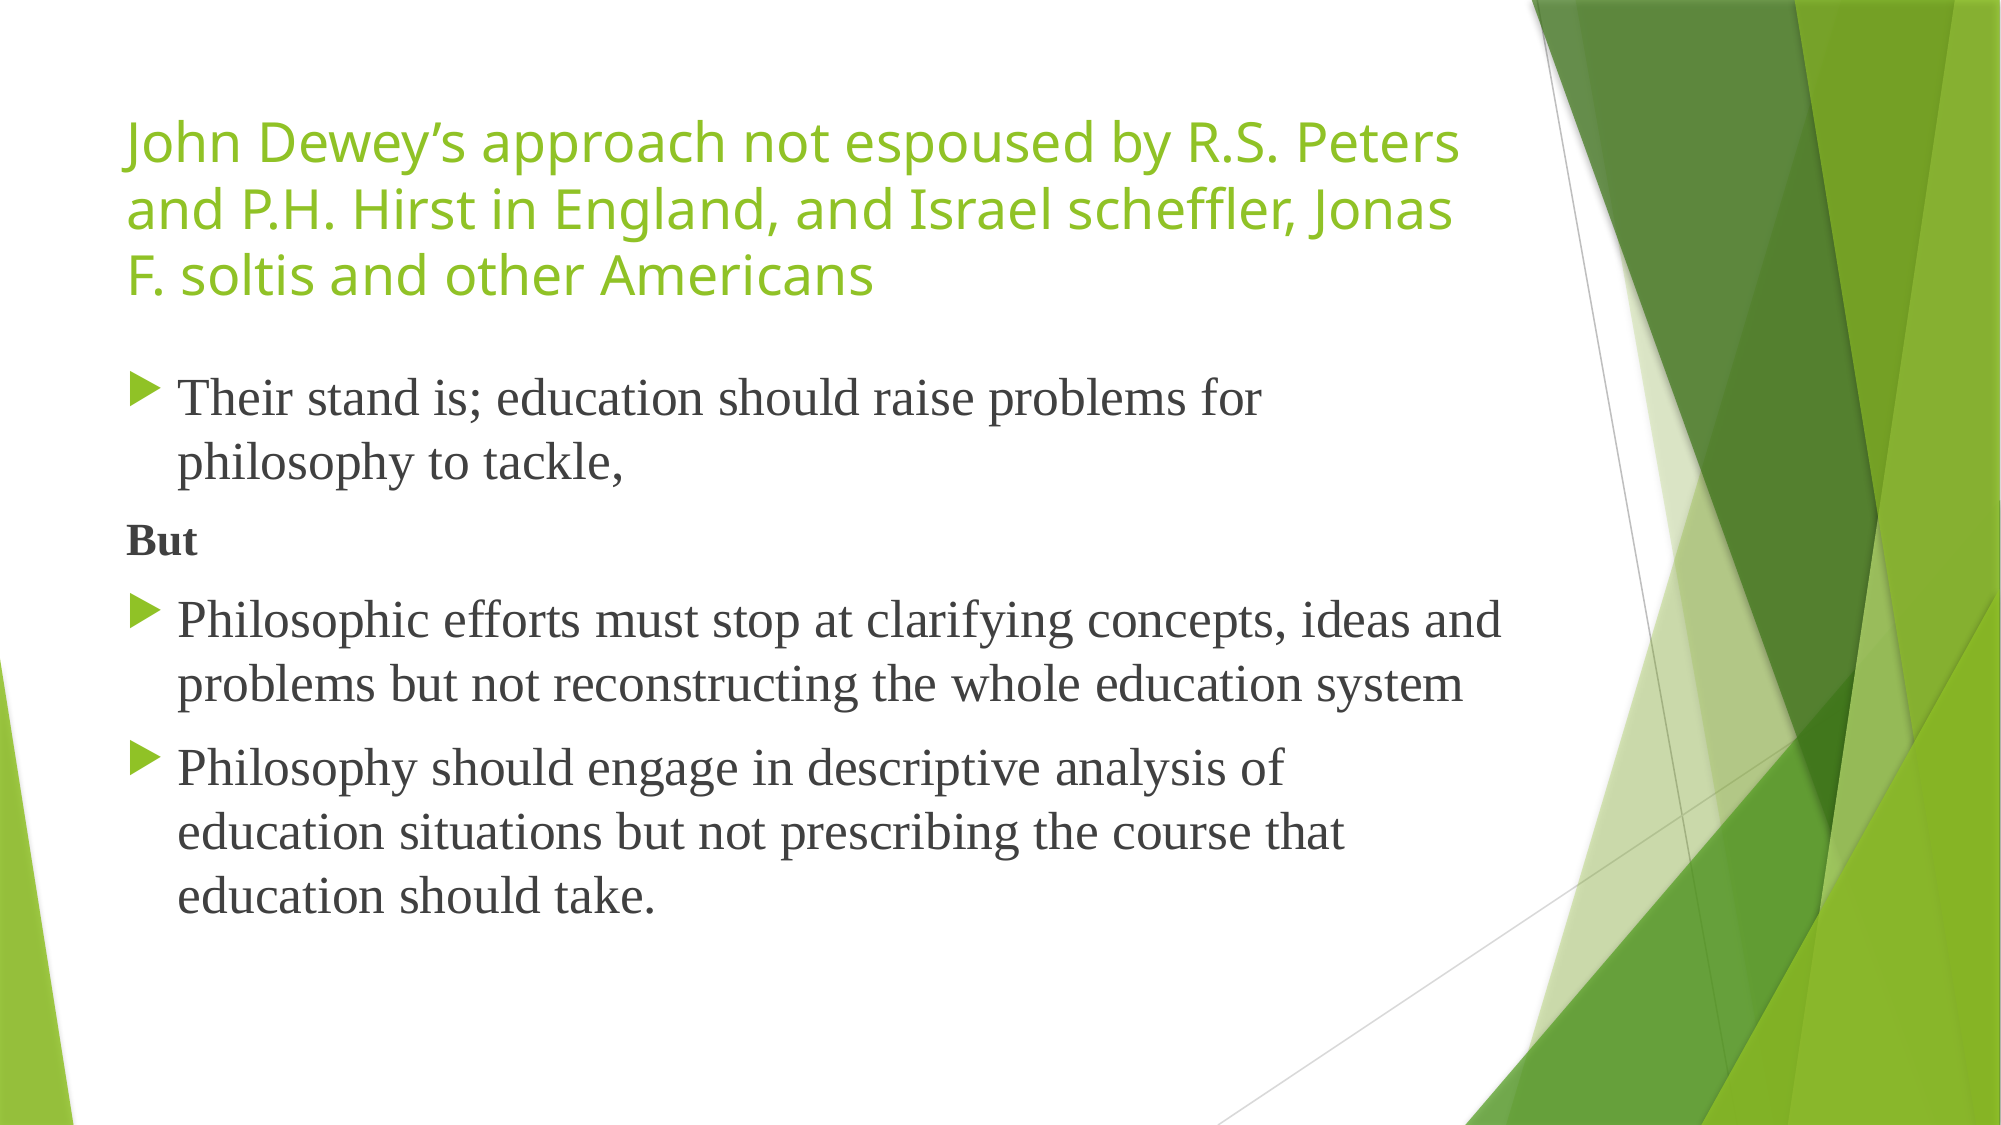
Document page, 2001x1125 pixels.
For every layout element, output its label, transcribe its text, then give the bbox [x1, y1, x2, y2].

list Their stand is; education should raise problems for philosophy to tackle, But Philosophic efforts must stop at clarifying concepts, ideas and problems but not reconstructing the whole education system Philosophy should engage in descriptive analysis of education situations but not prescribing the course that education should take. [111, 354, 1522, 992]
title John Dewey’s approach not espoused by R.S. Peters and P.H. Hirst in England, and Israel scheffler, Jonas F. soltis and other Americans [111, 99, 1522, 317]
